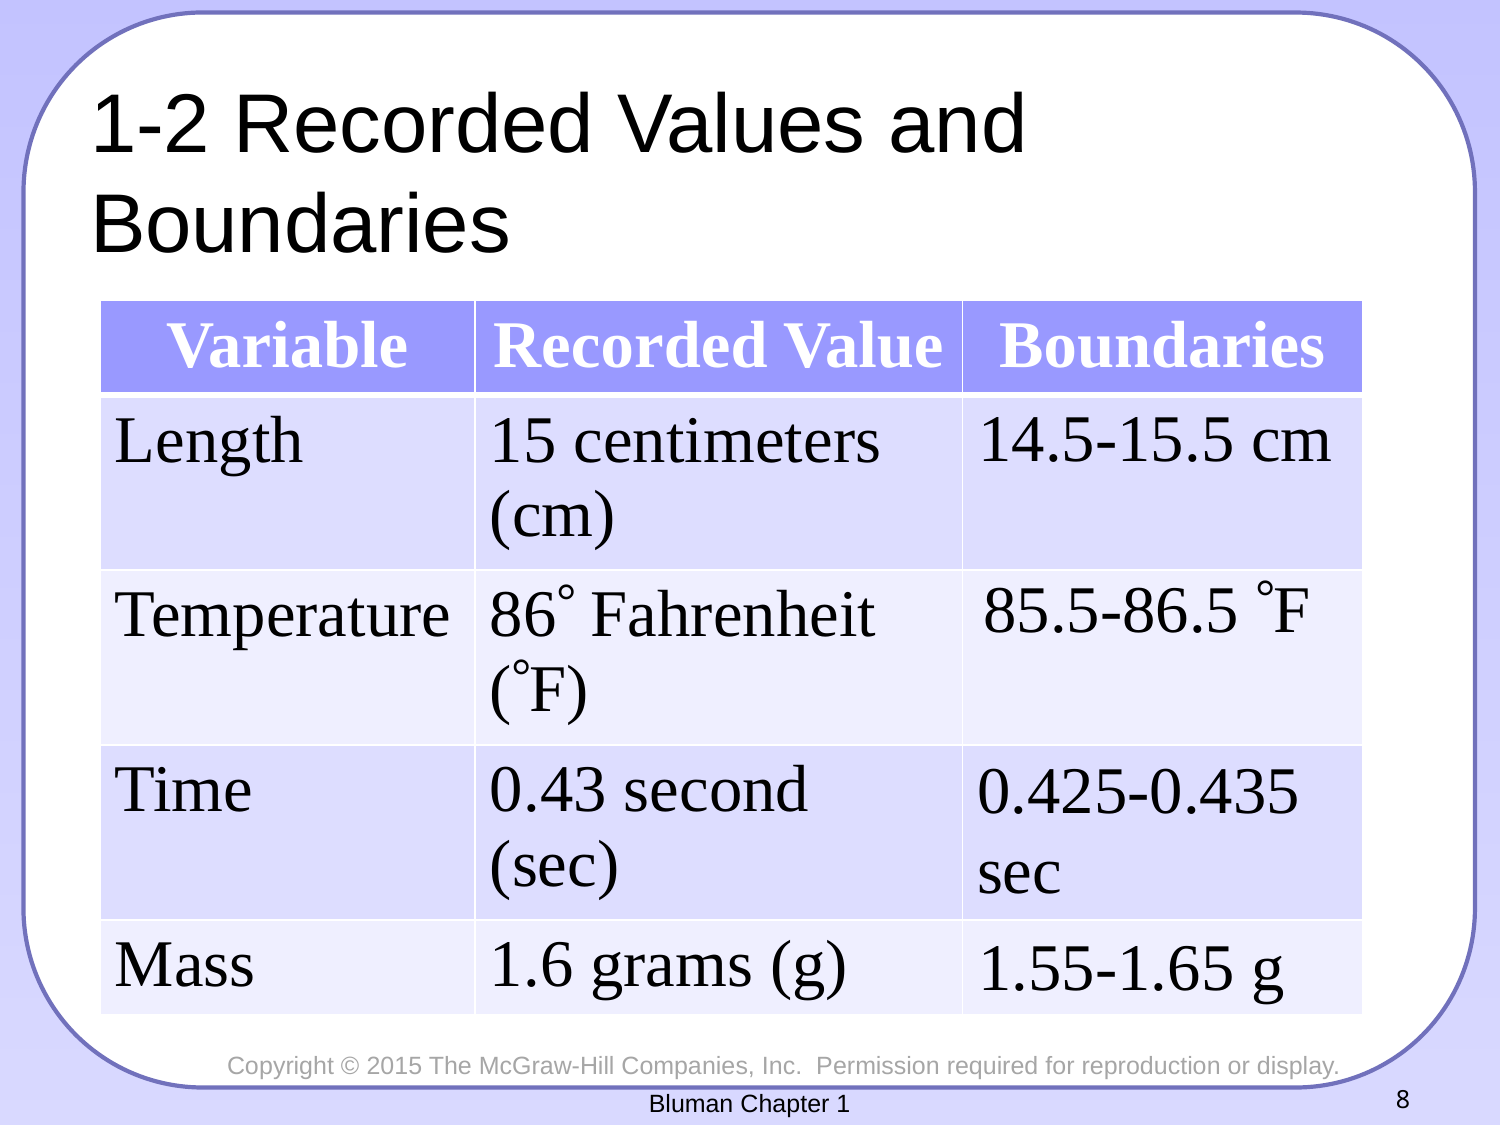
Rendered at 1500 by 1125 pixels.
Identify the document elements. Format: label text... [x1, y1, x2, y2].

text_box 14.5-15.5 cm [963, 387, 1349, 528]
table_cell Time [101, 746, 474, 919]
text_box 0.425-0.435 sec [962, 739, 1338, 915]
table_cell [963, 746, 1362, 919]
table_cell Mass [101, 921, 474, 1014]
table_cell [963, 571, 1362, 744]
slide_number 8 [1074, 1049, 1426, 1125]
table_header Boundaries [963, 301, 1362, 392]
table_cell 15 centimeters (cm) [476, 398, 962, 569]
table_cell 0.43 second (sec) [476, 746, 962, 919]
table_cell Temperature [101, 571, 474, 744]
title 1-2 Recorded Values and Boundaries [75, 87, 1425, 250]
table_cell [963, 921, 1362, 1014]
table_cell Length [101, 398, 474, 569]
text_box 1.55-1.65 g [963, 916, 1301, 1012]
text_box 85.5-86.5 F [968, 558, 1326, 653]
table_header Recorded Value [476, 301, 962, 392]
table_cell 86 Fahrenheit (F) [476, 571, 962, 744]
table_cell 1.6 grams (g) [476, 921, 962, 1014]
footer Bluman Chapter 1 [512, 1049, 988, 1125]
table_header Variable [101, 301, 474, 392]
table_cell [963, 398, 1362, 569]
